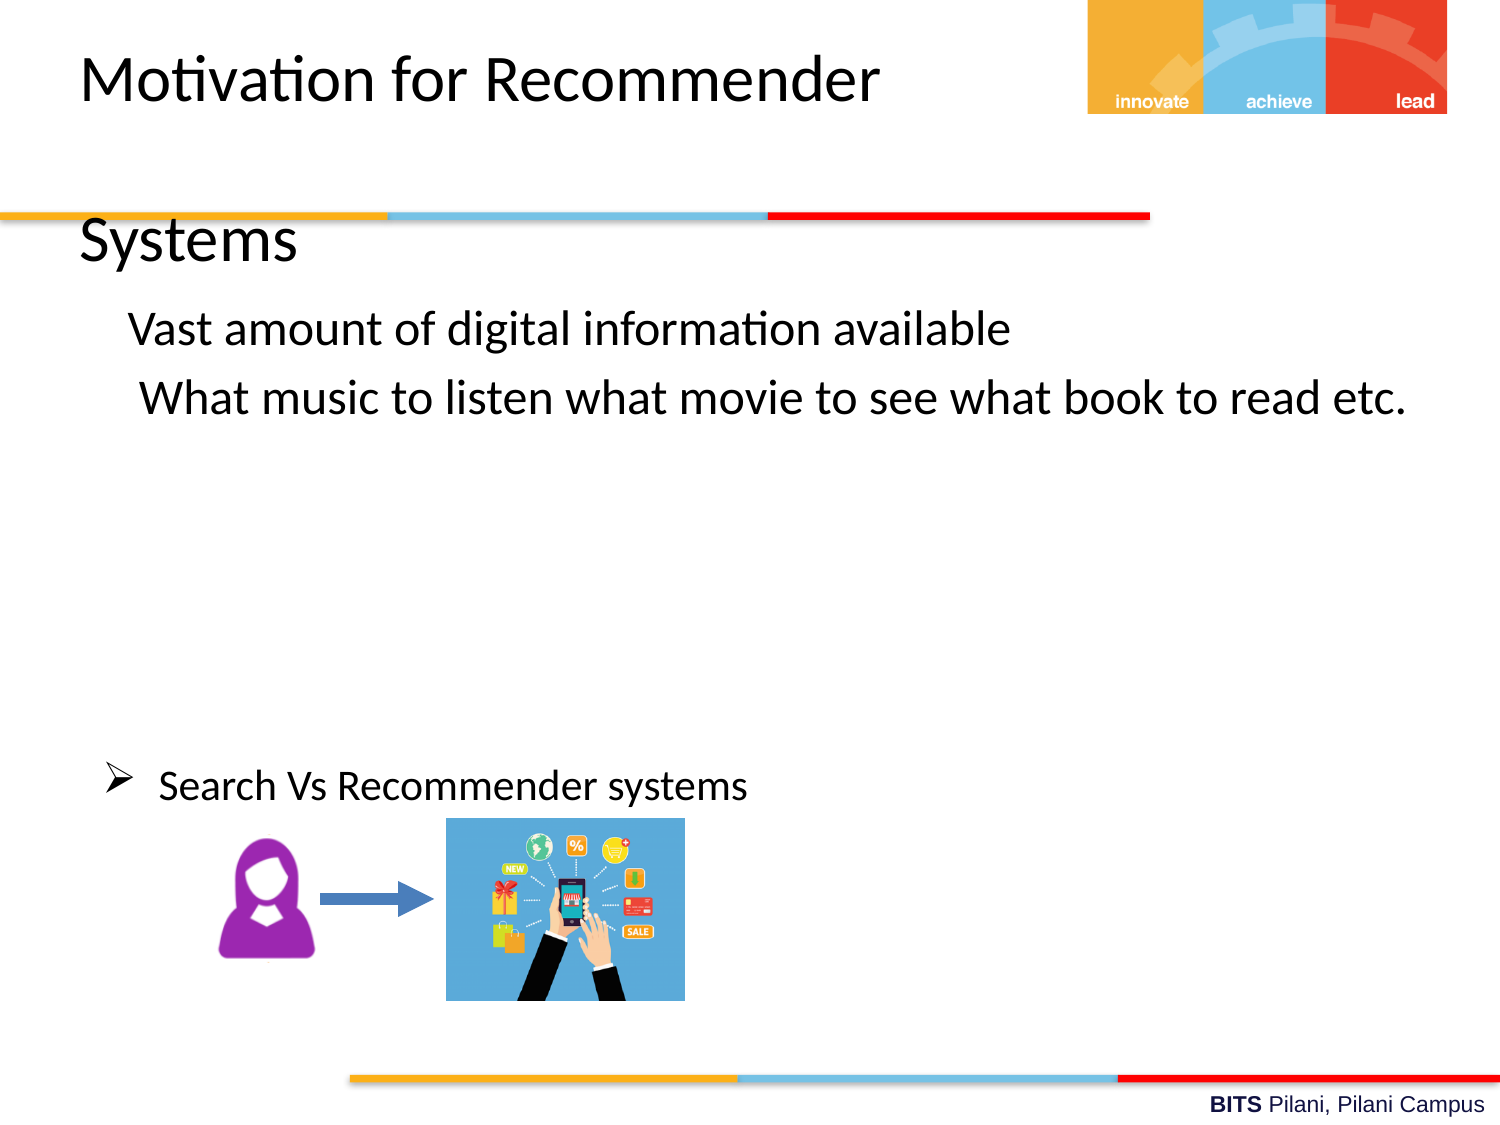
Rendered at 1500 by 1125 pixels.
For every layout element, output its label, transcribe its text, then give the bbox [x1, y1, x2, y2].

picture [1087, 0, 1448, 114]
title Motivation for Recommender Systems [64, 45, 1069, 185]
list Vast amount of digital information available What music to listen what movie to see what book to read etc. [112, 287, 1425, 581]
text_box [206, 818, 685, 1001]
text_box Search Vs Recommender systems [87, 644, 822, 817]
